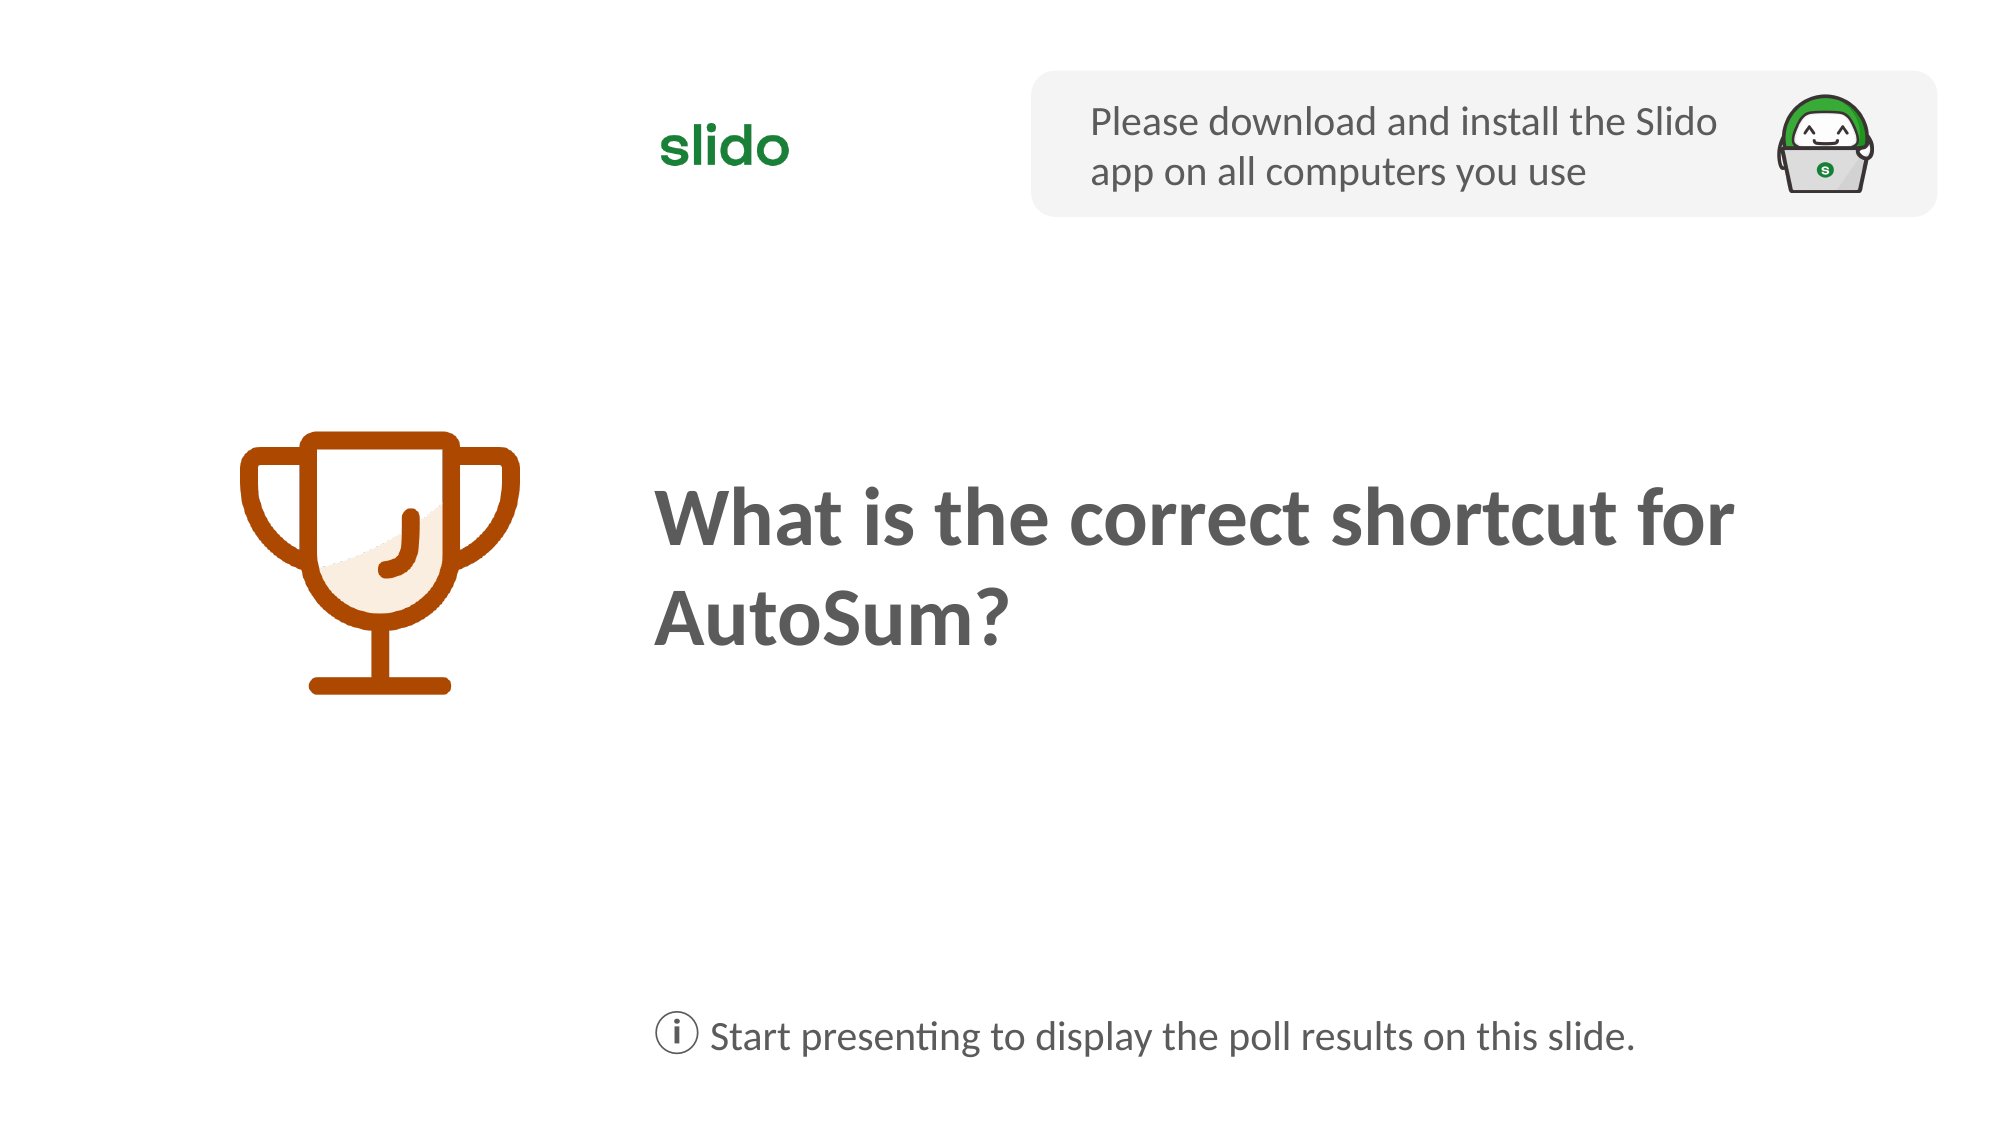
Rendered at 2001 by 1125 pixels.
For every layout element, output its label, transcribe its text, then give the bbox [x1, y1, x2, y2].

text_box What is the correct shortcut for AutoSum? [639, 421, 1841, 704]
text_box ⓘ Start presenting to display the poll results on this slide. [639, 989, 1841, 1076]
picture [1775, 94, 1874, 193]
picture [639, 101, 810, 187]
picture [189, 372, 570, 753]
text_box Please download and install the Slido app on all computers you use [1030, 69, 1939, 218]
